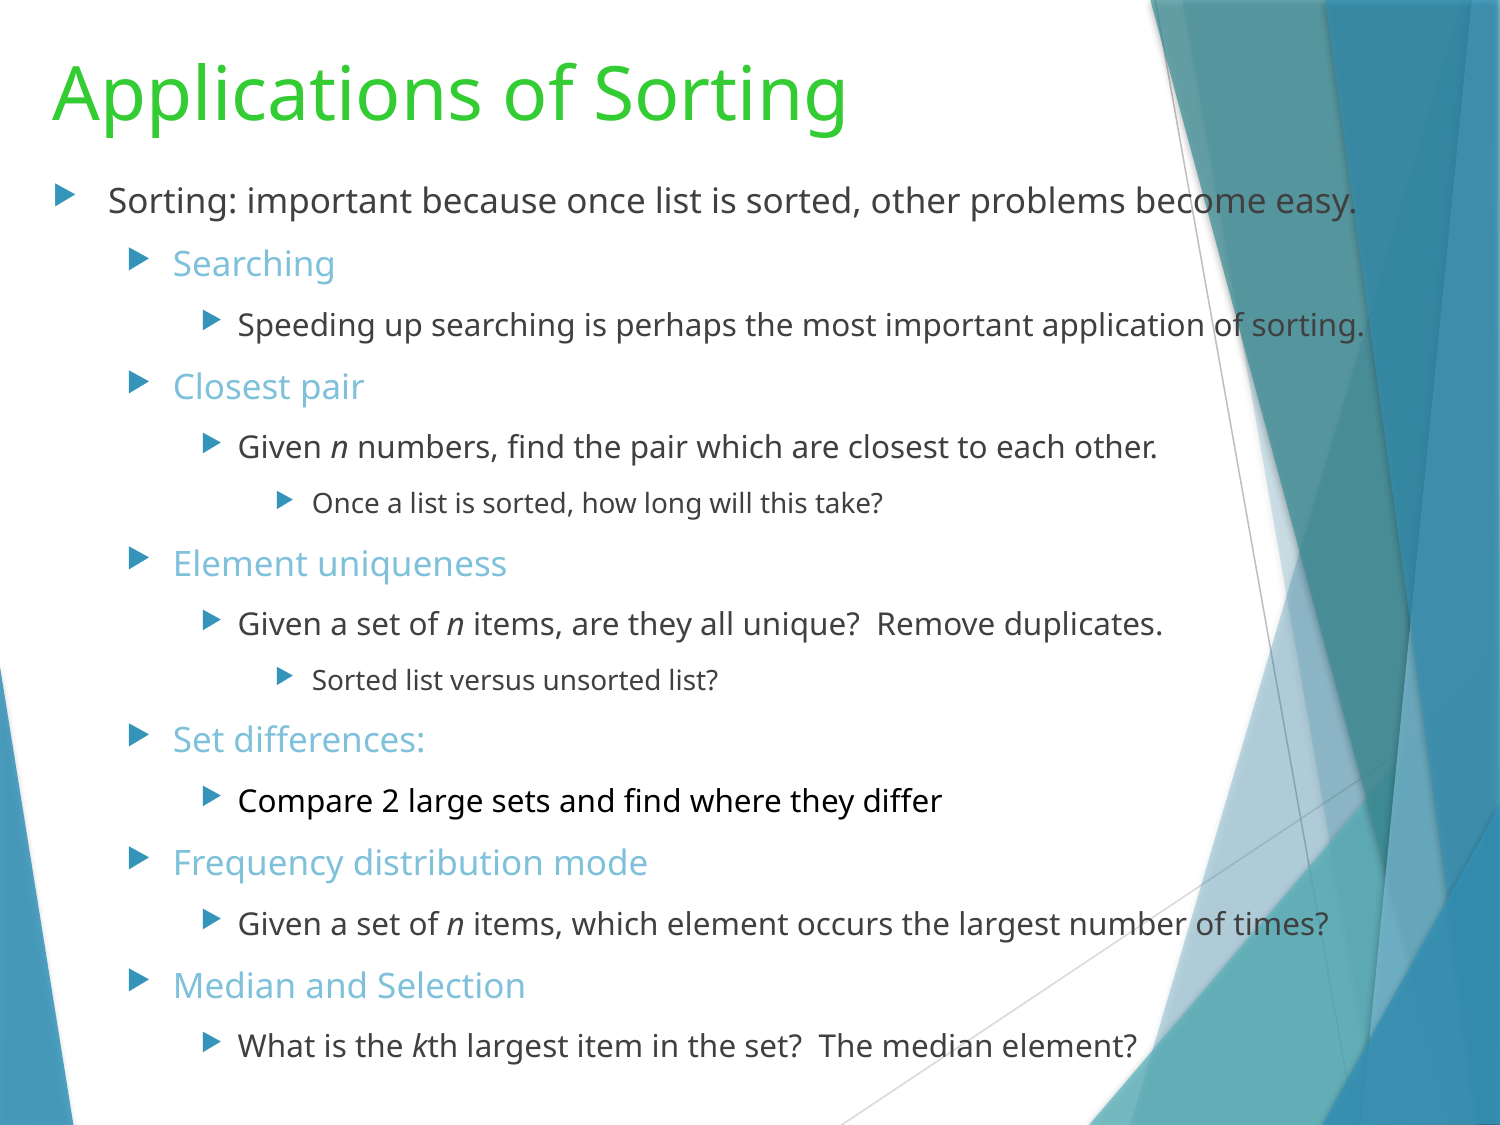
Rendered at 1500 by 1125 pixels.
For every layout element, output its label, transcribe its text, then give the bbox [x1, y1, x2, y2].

title Applications of Sorting [37, 37, 1079, 166]
list Sorting: important because once list is sorted, other problems become easy. Searching Speeding up searching is perhaps the most important application of sorting. Closest pair Given n numbers, find the pair which are closest to each other. Once a list is sorted, how long will this take? Element uniqueness Given a set of n items, are they all unique? Remove duplicates. Sorted list versus unsorted list? Set differences: Compare 2 large sets and find where they differ Frequency distribution mode Given a set of n items, which element occurs the largest number of times? Median and Selection What is the kth largest item in the set? The median element? [37, 166, 1463, 1079]
